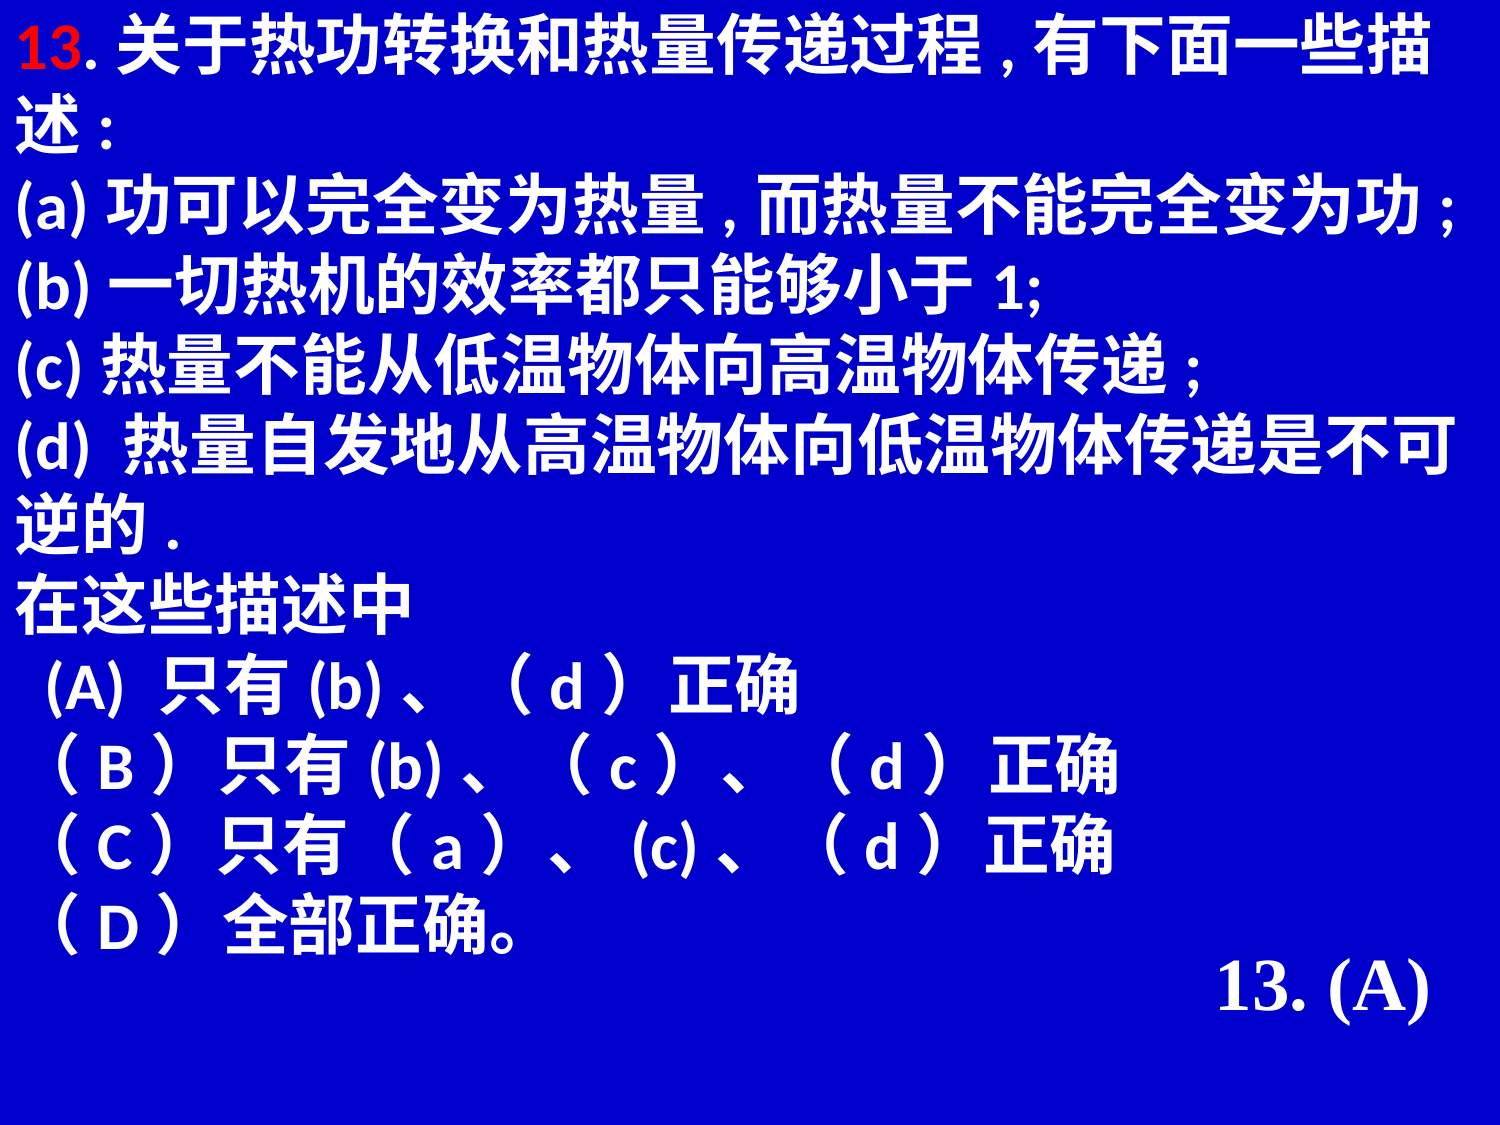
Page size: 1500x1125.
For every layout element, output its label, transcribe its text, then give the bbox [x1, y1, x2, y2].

text_box 13.关于热功转换和热量传递过程,有下面一些描述: (a)功可以完全变为热量,而热量不能完全变为功; (b)一切热机的效率都只能够小于1; (c)热量不能从低温物体向高温物体传递; (d) 热量自发地从高温物体向低温物体传递是不可逆的. 在这些描述中 (A) 只有(b)、（d）正确 （B）只有(b)、（c）、（d）正确 （C）只有（a）、(c)、（d）正确 （D）全部正确。 [0, 0, 1500, 970]
text_box 13. (A) [1200, 928, 1447, 1123]
